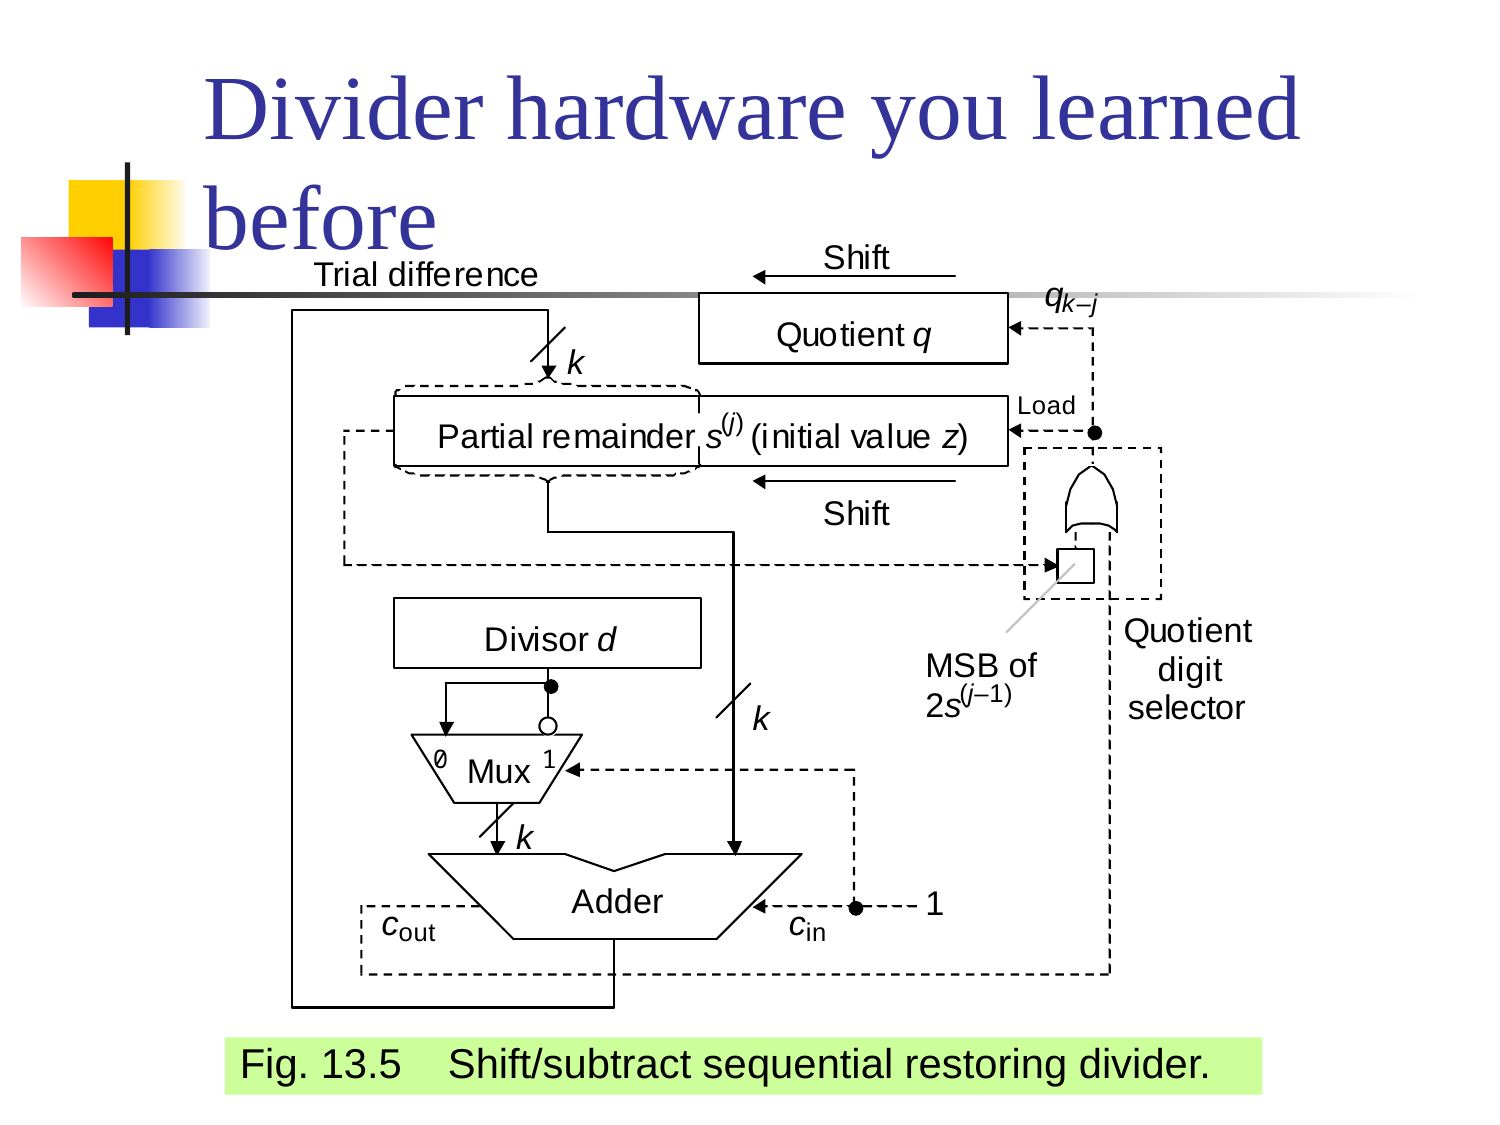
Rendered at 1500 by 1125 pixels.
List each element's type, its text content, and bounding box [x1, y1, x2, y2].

text_box Fig. 13.5 Shift/subtract sequential restoring divider. [224, 1037, 1263, 1095]
title Divider hardware you learned before [188, 35, 1468, 275]
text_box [274, 224, 1275, 1023]
